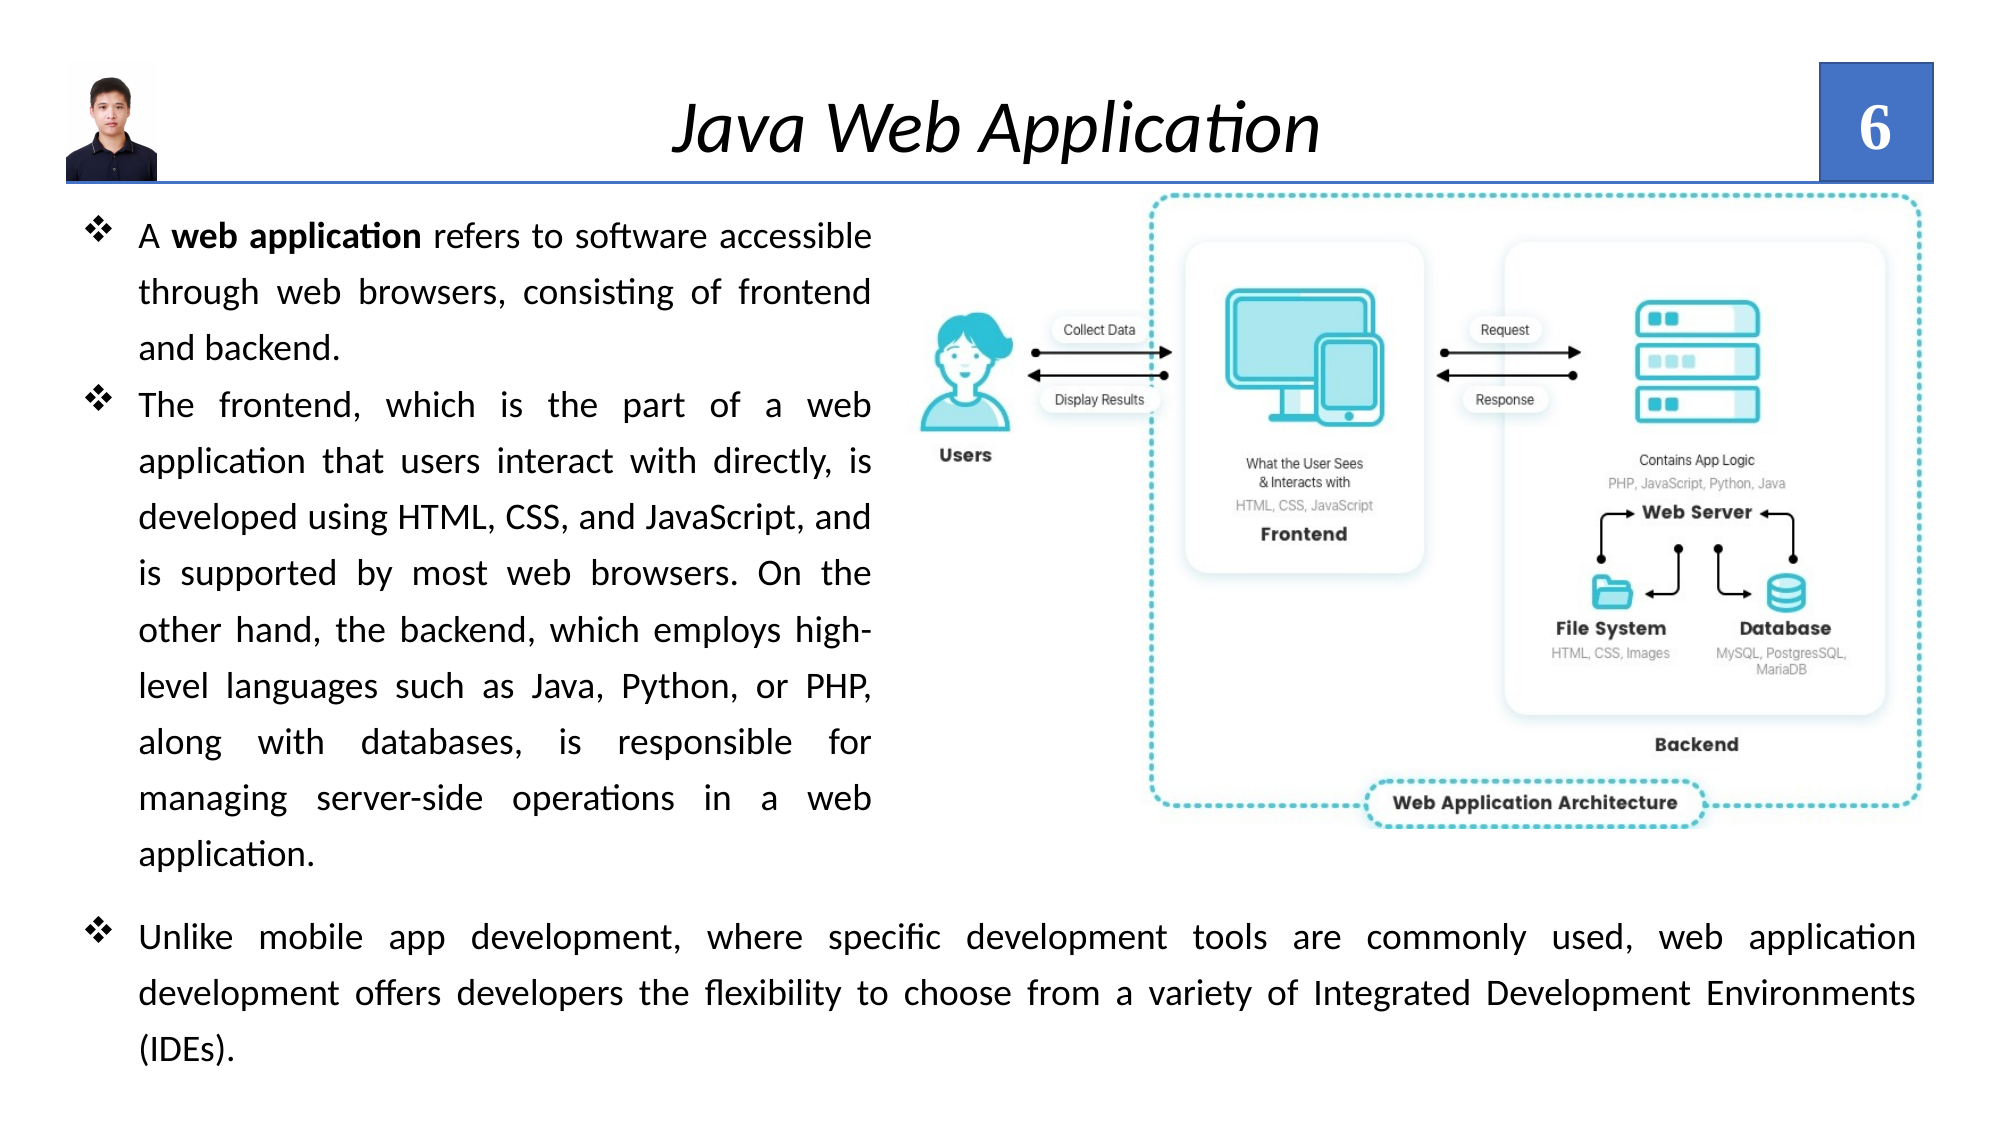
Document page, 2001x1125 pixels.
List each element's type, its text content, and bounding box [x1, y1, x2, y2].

picture [66, 62, 157, 181]
picture [887, 192, 1933, 829]
text_box A web application refers to software accessible through web browsers, consisting of frontend and backend. The frontend, which is the part of a web application that users interact with directly, is developed using HTML, CSS, and JavaScript, and is supported by most web browsers. On the other hand, the backend, which employs high-level languages such as Java, Python, or PHP, along with databases, is responsible for managing server-side operations in a web application. [67, 192, 888, 882]
text_box Java Web Application [176, 69, 1819, 175]
text_box Unlike mobile app development, where specific development tools are commonly used, web application development offers developers the flexibility to choose from a variety of Integrated Development Environments (IDEs). [67, 893, 1933, 1077]
slide_number 6 [1818, 61, 1933, 185]
